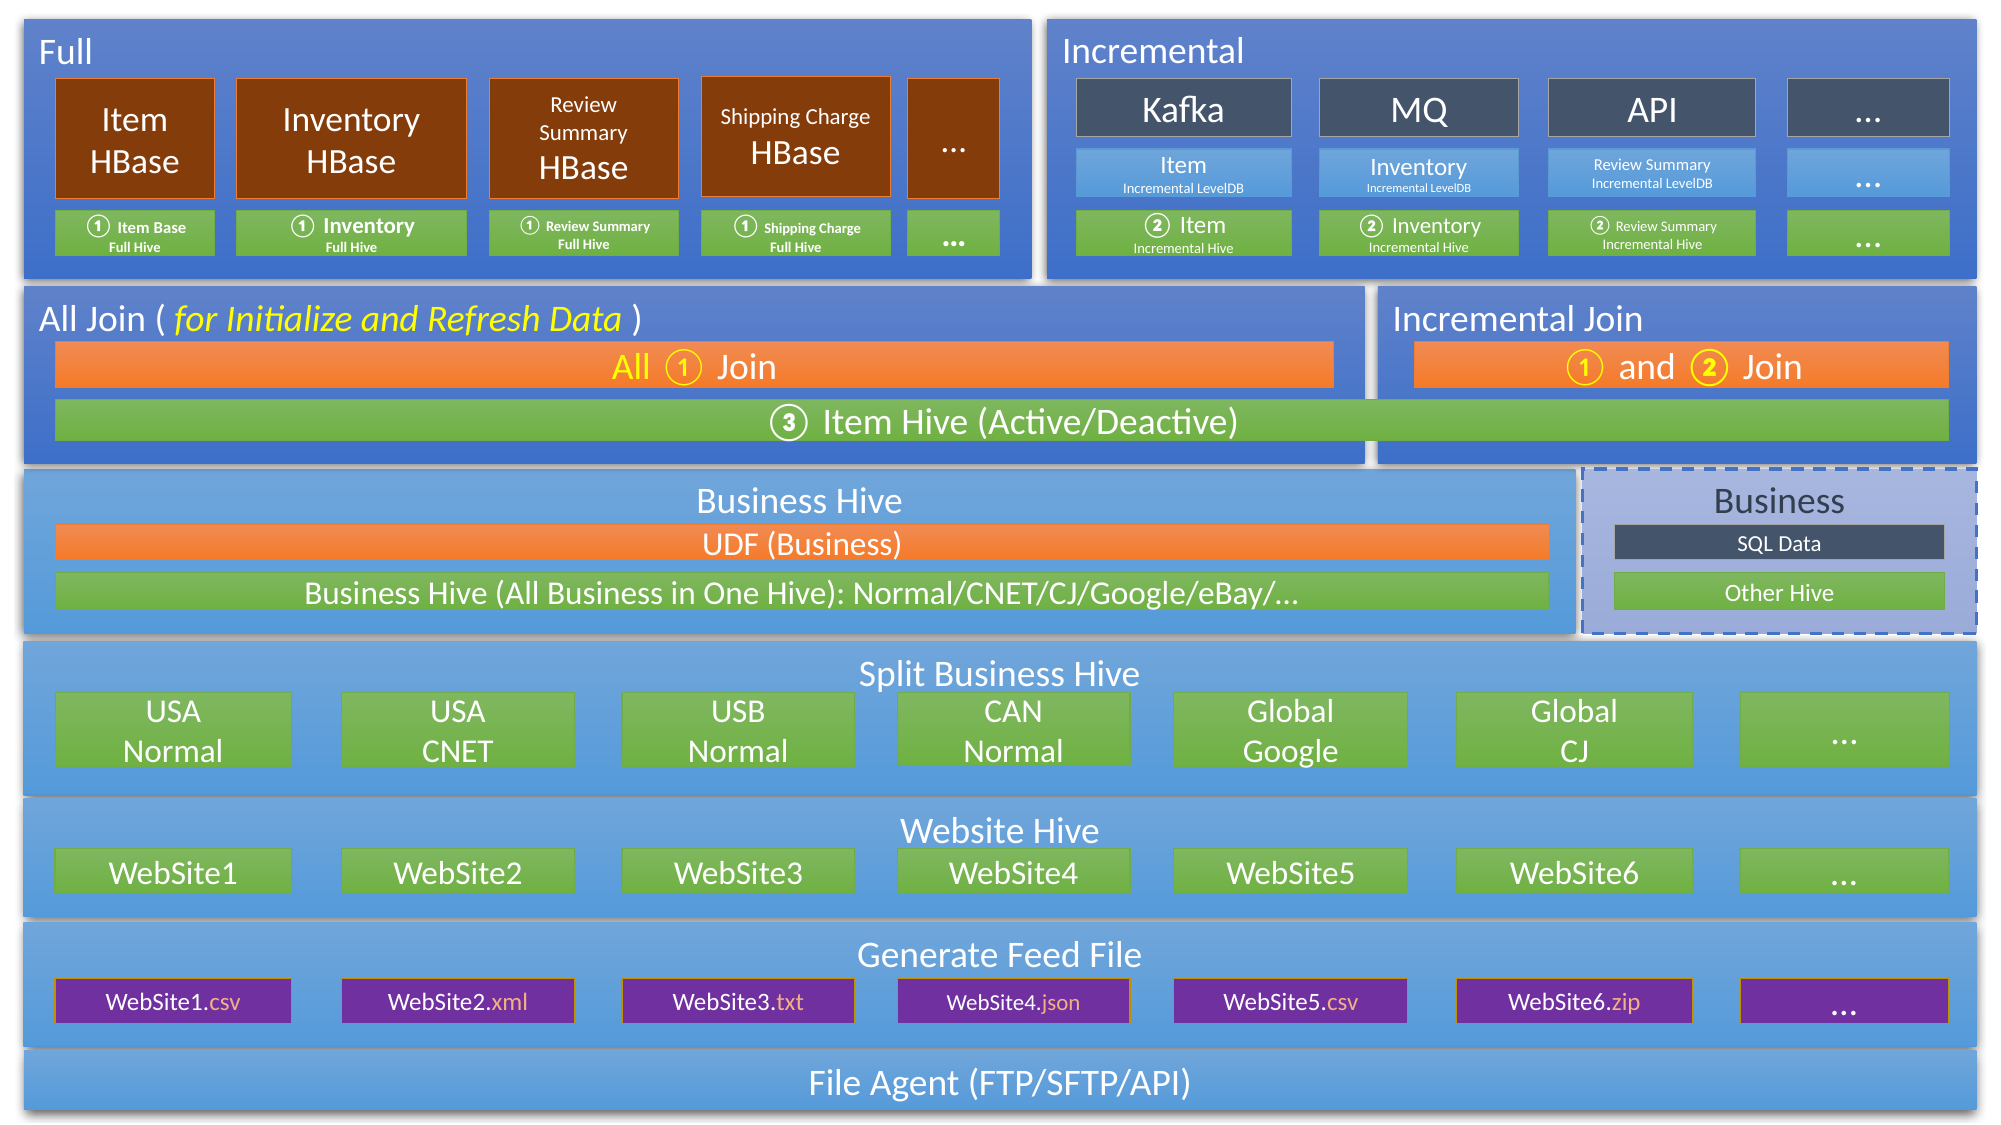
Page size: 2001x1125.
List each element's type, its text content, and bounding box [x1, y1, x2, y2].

text_box File Agent (FTP/SFTP/API) [23, 1050, 1977, 1110]
text_box ① Shipping Charge Full Hive [701, 210, 891, 256]
text_box Inventory Incremental LevelDB [1319, 148, 1519, 197]
text_box Global Google [1173, 692, 1408, 767]
text_box Business Hive [24, 470, 1576, 634]
text_box Inventory HBase [236, 78, 467, 199]
text_box Full [24, 19, 1032, 279]
text_box ① Inventory Full Hive [236, 210, 467, 256]
text_box USB Normal [621, 692, 855, 767]
text_box WebSite5 [1173, 848, 1408, 894]
text_box ① Review Summary Full Hive [489, 210, 679, 256]
text_box All ① Join [55, 341, 1334, 388]
text_box Incremental Join [1377, 286, 1977, 464]
text_box ① Item Base Full Hive [55, 210, 215, 256]
text_box … [1787, 210, 1950, 256]
text_box … [907, 78, 1000, 199]
text_box WebSite4.json [897, 978, 1131, 1024]
text_box ② Review Summary Incremental Hive [1548, 210, 1756, 256]
text_box … [1740, 848, 1949, 894]
text_box MQ [1319, 78, 1519, 137]
text_box Incremental [1047, 19, 1977, 279]
text_box ② Item Incremental Hive [1076, 210, 1292, 256]
text_box Item Incremental LevelDB [1076, 148, 1292, 197]
text_box Item HBase [55, 78, 215, 199]
text_box Kafka [1076, 78, 1292, 137]
text_box WebSite6.zip [1456, 978, 1693, 1024]
text_box Review Summary Incremental LevelDB [1548, 148, 1756, 197]
text_box Review Summary HBase [489, 78, 679, 199]
text_box UDF (Business) [55, 524, 1550, 560]
text_box ③ Item Hive (Active/Deactive) [55, 399, 1949, 441]
text_box WebSite6 [1456, 848, 1693, 894]
text_box … [1740, 692, 1950, 767]
text_box Business [1582, 468, 1977, 634]
text_box Shipping Charge HBase [701, 76, 891, 197]
text_box WebSite1.csv [54, 978, 292, 1024]
text_box SQL Data [1614, 524, 1945, 560]
text_box … [1787, 148, 1950, 197]
text_box Generate Feed File [23, 922, 1977, 1047]
text_box Other Hive [1614, 572, 1945, 610]
text_box USA CNET [341, 692, 575, 767]
text_box WebSite3 [621, 848, 855, 894]
text_box All Join ( for Initialize and Refresh Data ) [24, 286, 1365, 464]
text_box Business Hive (All Business in One Hive): Normal/CNET/CJ/Google/eBay/… [55, 572, 1549, 610]
text_box … [907, 210, 1000, 256]
text_box WebSite3.txt [621, 978, 855, 1024]
text_box … [1787, 78, 1950, 137]
text_box WebSite1 [54, 848, 292, 894]
text_box API [1548, 78, 1756, 137]
text_box ② Inventory Incremental Hive [1319, 210, 1519, 256]
text_box … [1740, 978, 1949, 1024]
text_box Website Hive [23, 798, 1977, 917]
text_box Global CJ [1456, 692, 1693, 767]
text_box WebSite2 [341, 848, 575, 894]
text_box WebSite2.xml [341, 978, 575, 1024]
text_box CAN Normal [897, 692, 1131, 766]
text_box ① and ② Join [1414, 341, 1949, 388]
text_box WebSite5.csv [1173, 978, 1408, 1024]
text_box Split Business Hive [23, 641, 1977, 795]
text_box USA Normal [55, 692, 292, 767]
text_box WebSite4 [897, 848, 1131, 894]
